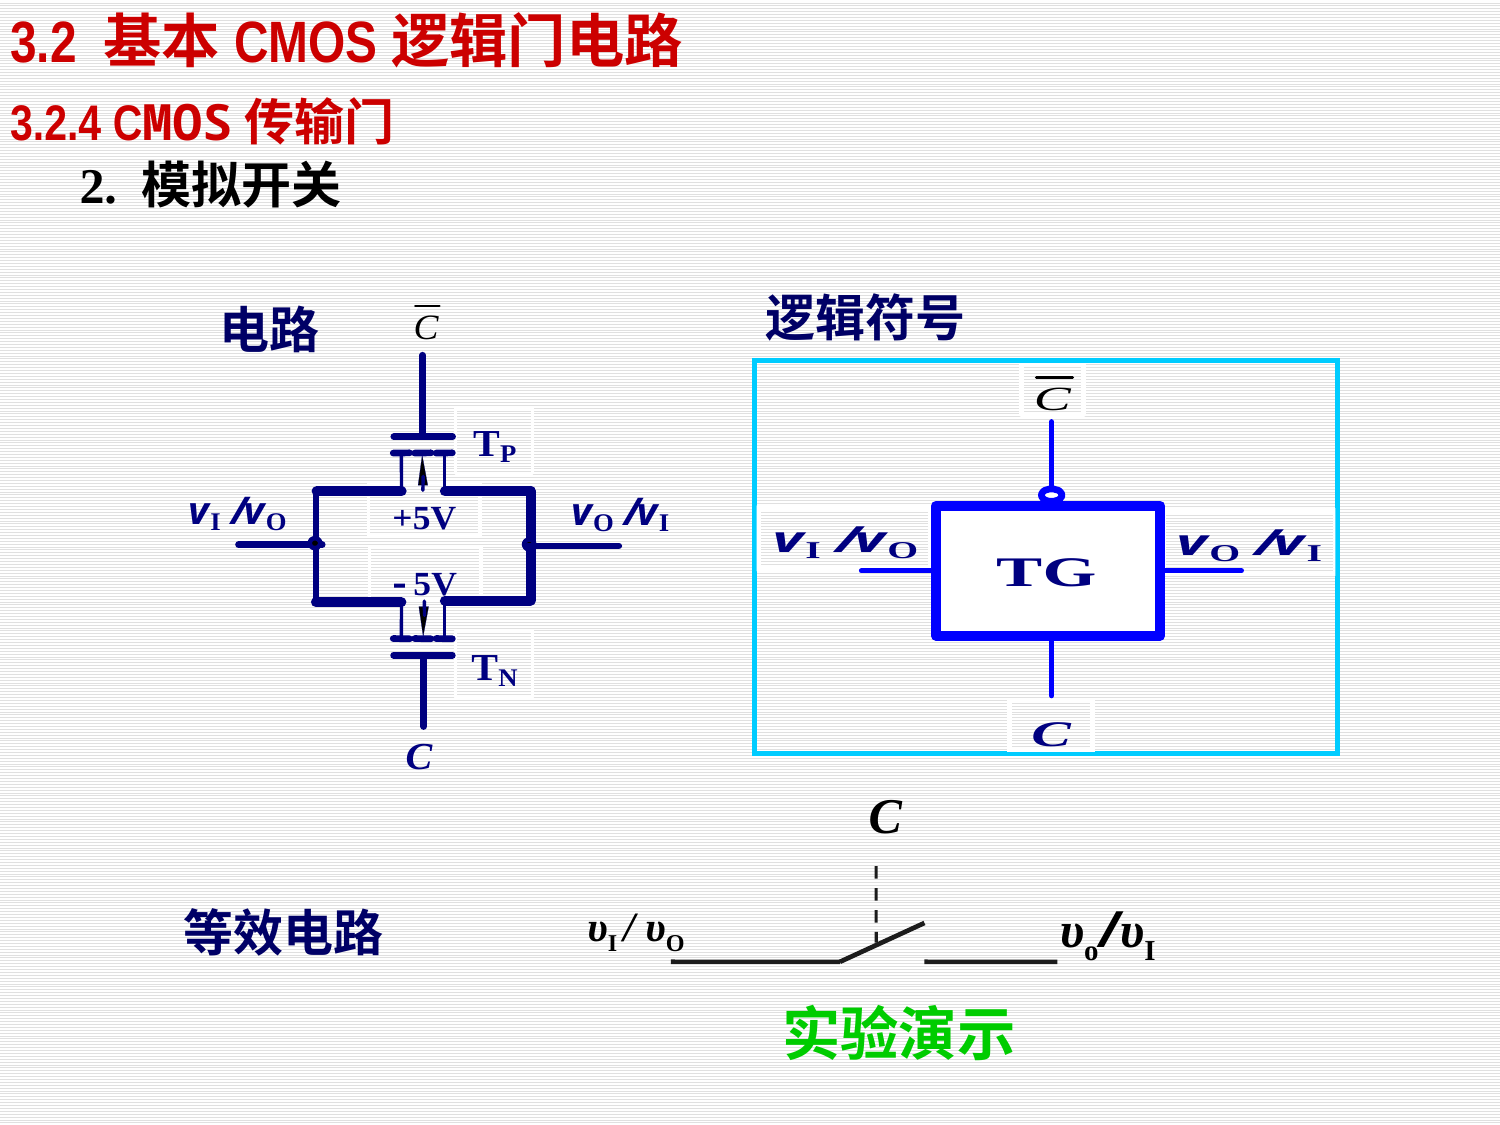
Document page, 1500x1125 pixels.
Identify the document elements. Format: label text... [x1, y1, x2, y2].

text_box 实验演示 [767, 1010, 1031, 1075]
text_box 3.2.4 CMOS传输门 [7, 88, 427, 153]
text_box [177, 290, 679, 776]
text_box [750, 278, 1336, 752]
text_box 3.2 基本CMOS逻辑门电路 [7, 2, 712, 77]
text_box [168, 776, 1227, 1010]
text_box 2. 模拟开关 [64, 132, 395, 221]
